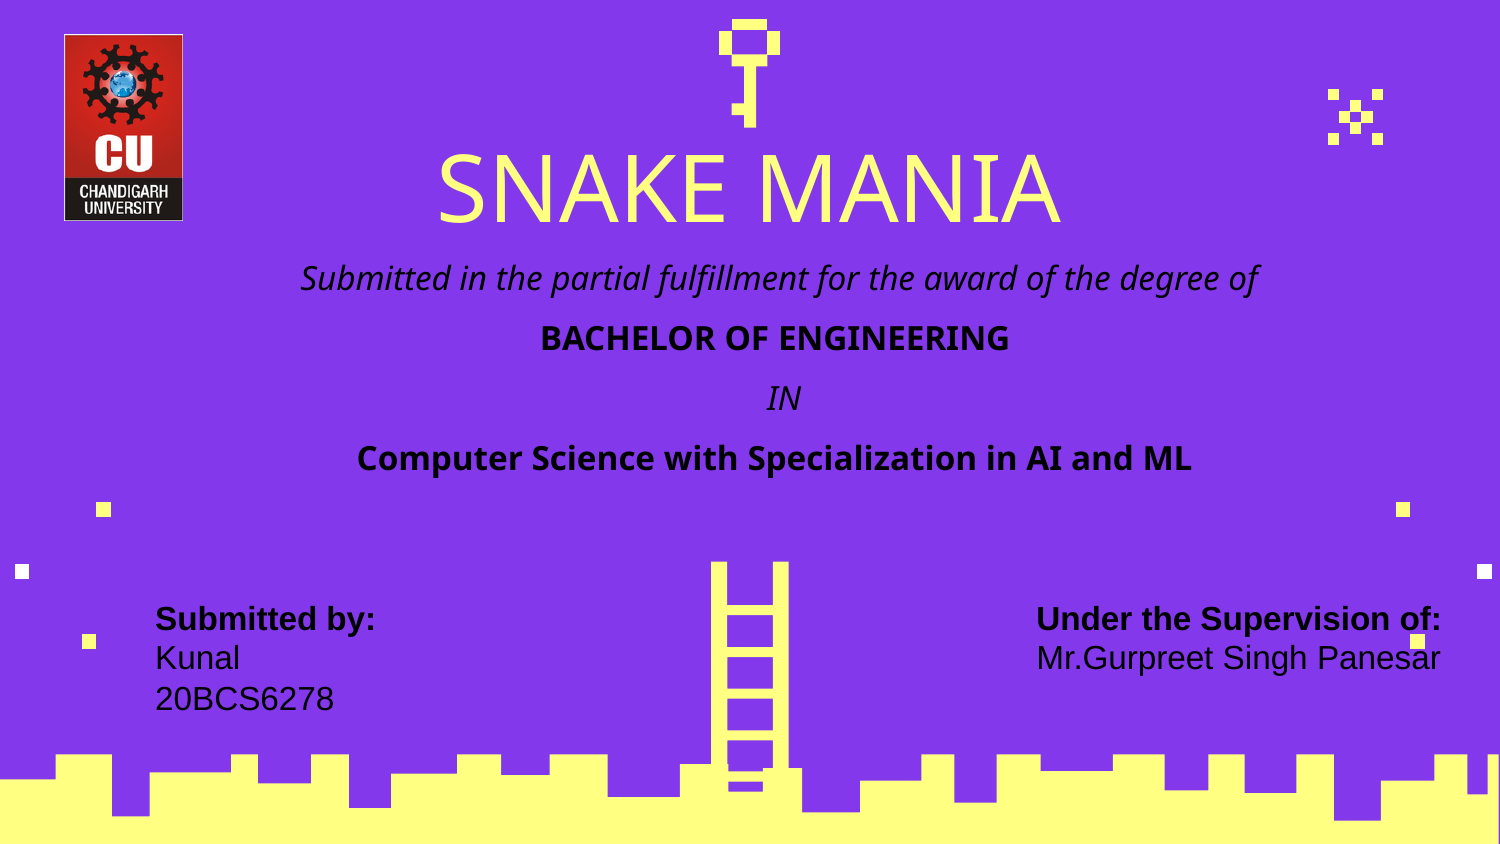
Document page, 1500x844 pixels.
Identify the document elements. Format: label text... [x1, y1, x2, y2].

title SNAKE MANIA [114, 27, 1385, 242]
text_box Submitted by: Kunal 20BCS6278 [140, 589, 519, 759]
text_box Under the Supervision of: Mr.Gurpreet Singh Panesar [1021, 589, 1500, 719]
picture [64, 34, 183, 221]
subtitle Submitted in the partial fulfillment for the award of the degree of BACHELOR OF ENGINEERING IN Computer Science with Specialization in AI and ML [192, 242, 1367, 517]
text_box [719, 18, 780, 128]
